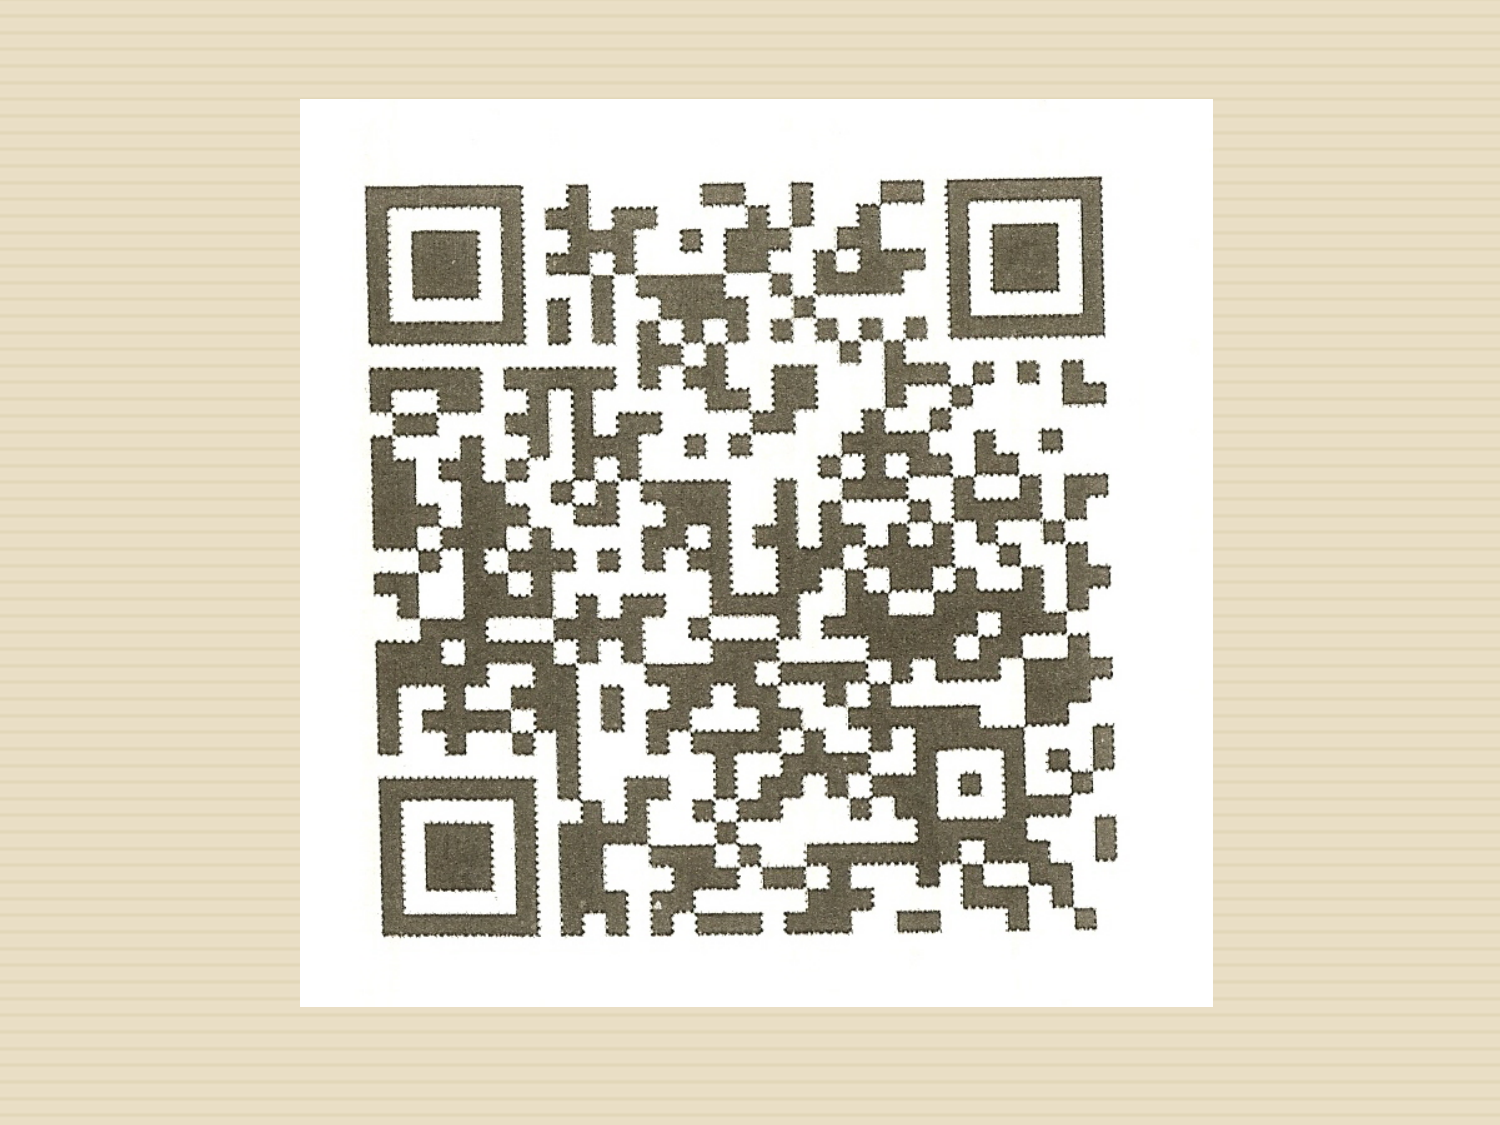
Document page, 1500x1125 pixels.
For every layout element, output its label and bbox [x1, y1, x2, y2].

picture [299, 99, 1213, 1007]
